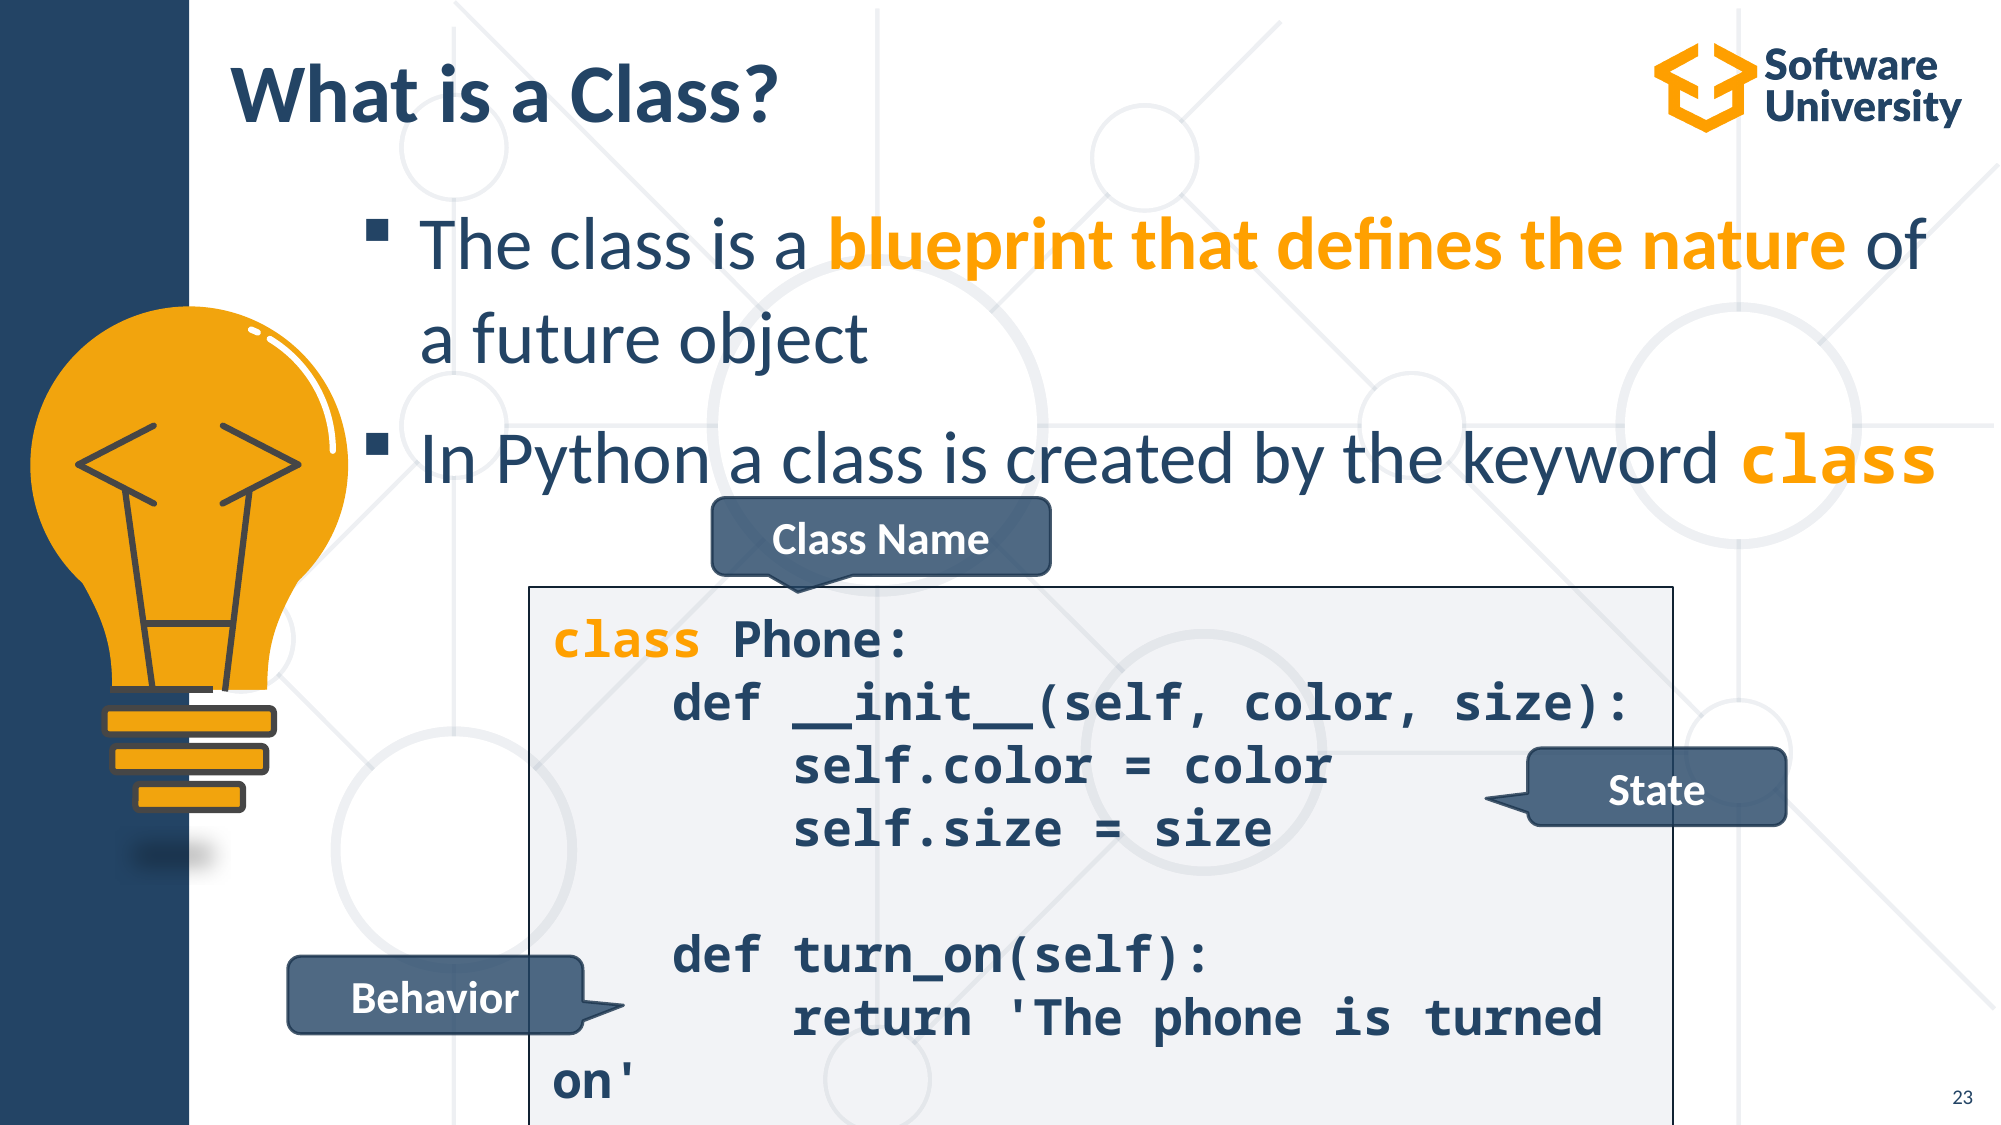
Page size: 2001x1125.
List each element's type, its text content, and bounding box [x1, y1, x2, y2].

text_box class Phone: def __init__(self, color, size): self.color = color self.size = size def turn_on(self): return 'The phone is turned on' [529, 586, 1674, 1125]
text_box Behavior [285, 954, 626, 1036]
title What is a Class? [212, 16, 1628, 162]
text_box State [1483, 745, 1789, 828]
picture [1641, 31, 1973, 145]
list The class is a blueprint that defines the nature of a future object In Python a class is created by the keyword class [342, 183, 1968, 1094]
text_box 23 [1927, 1067, 1989, 1117]
text_box Class Name [709, 495, 1053, 595]
